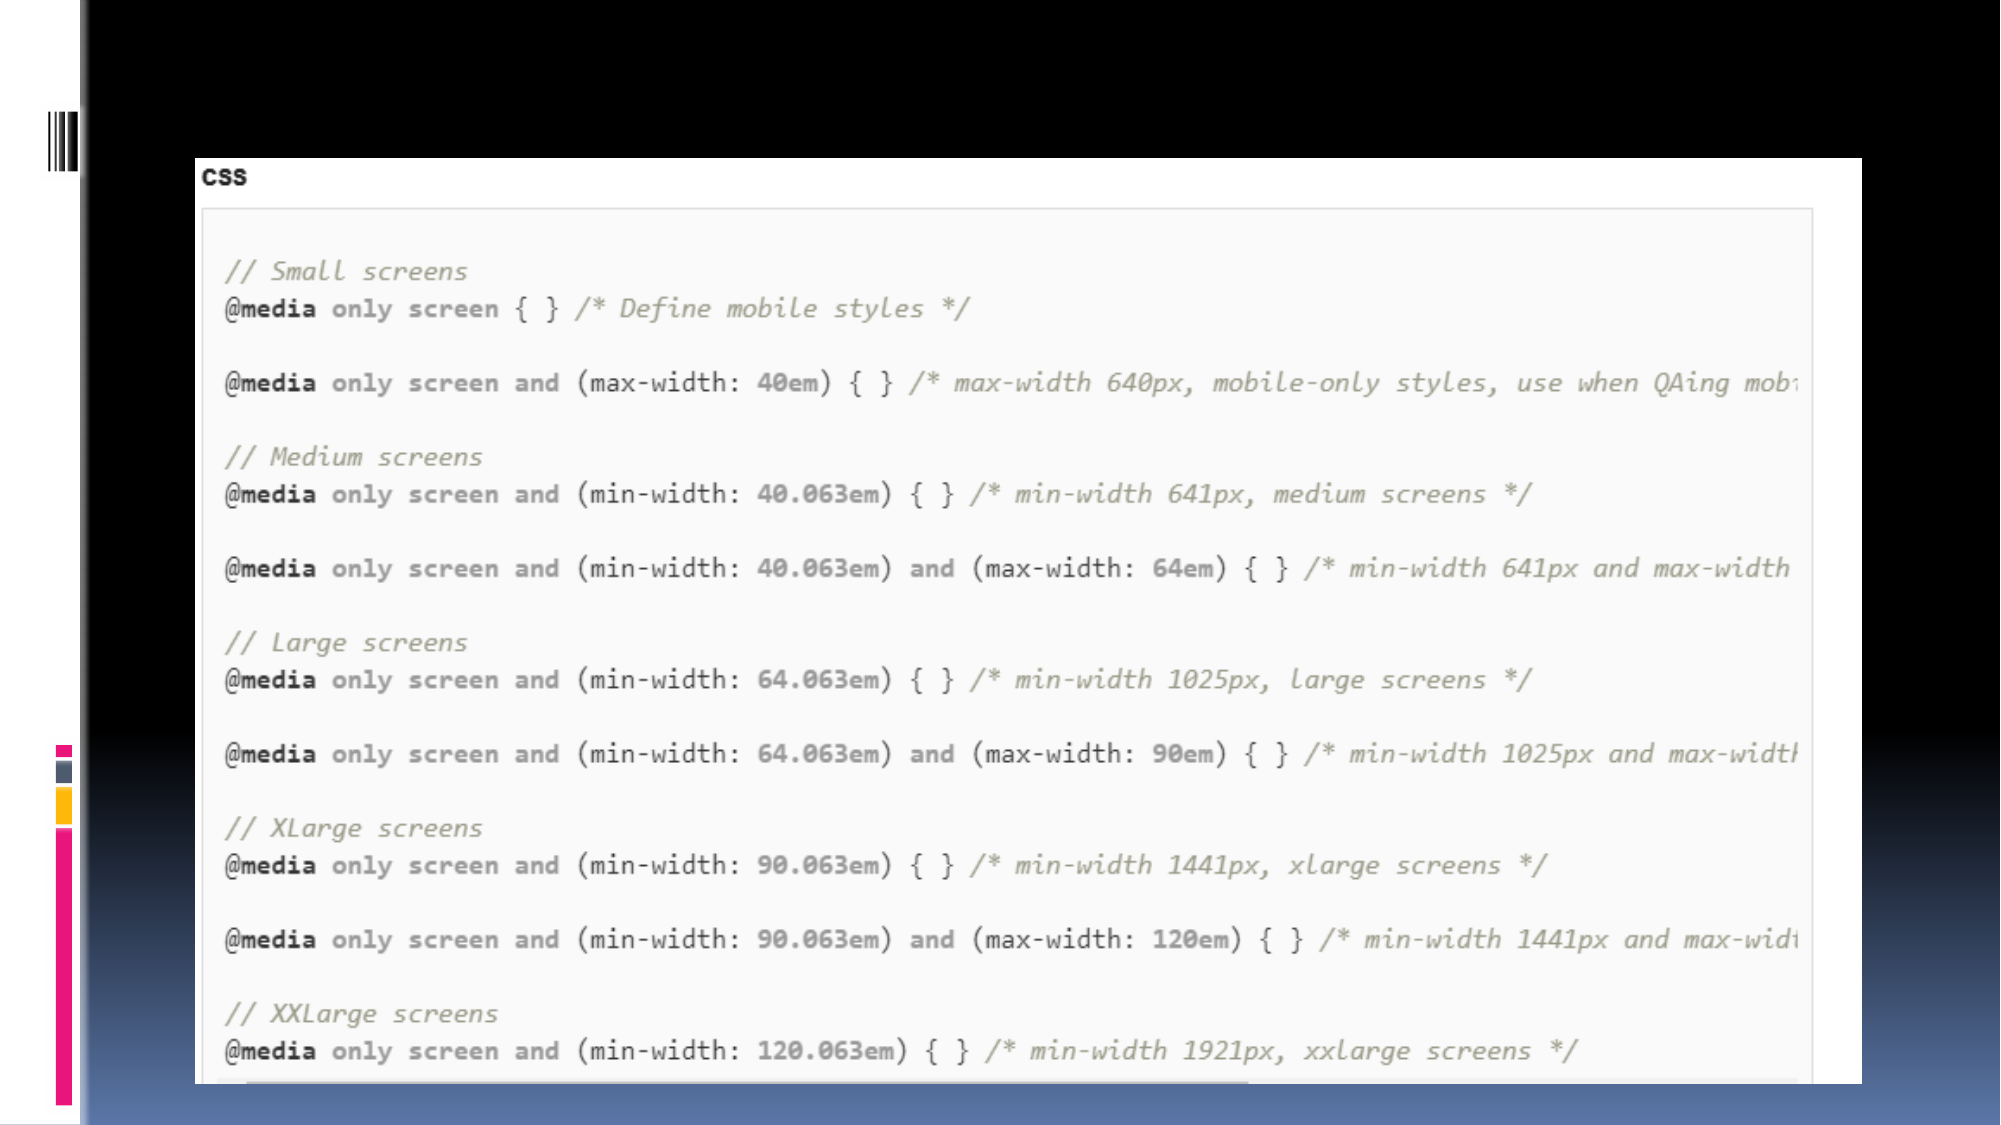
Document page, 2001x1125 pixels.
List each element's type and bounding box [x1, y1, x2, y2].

picture [194, 158, 1862, 1084]
